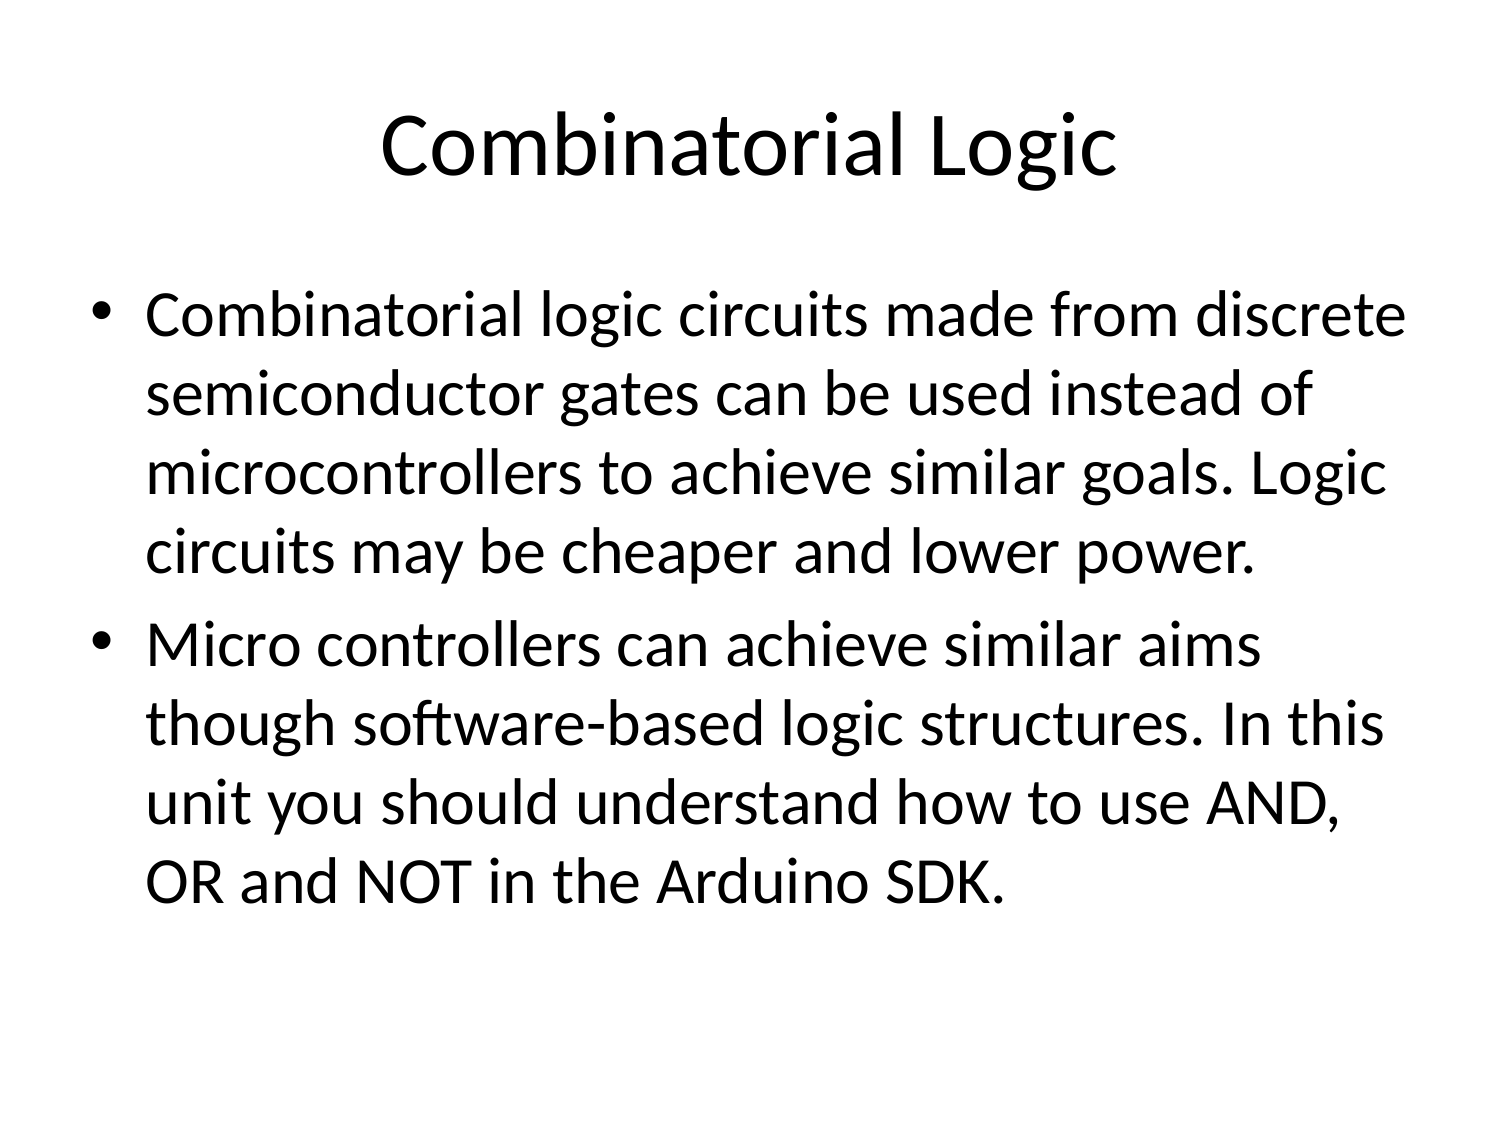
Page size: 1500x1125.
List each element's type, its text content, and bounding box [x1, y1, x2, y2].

list Combinatorial logic circuits made from discrete semiconductor gates can be used instead of microcontrollers to achieve similar goals. Logic circuits may be cheaper and lower power. Micro controllers can achieve similar aims though software-based logic structures. In this unit you should understand how to use AND, OR and NOT in the Arduino SDK. [75, 262, 1425, 1005]
title Combinatorial Logic [75, 45, 1425, 233]
